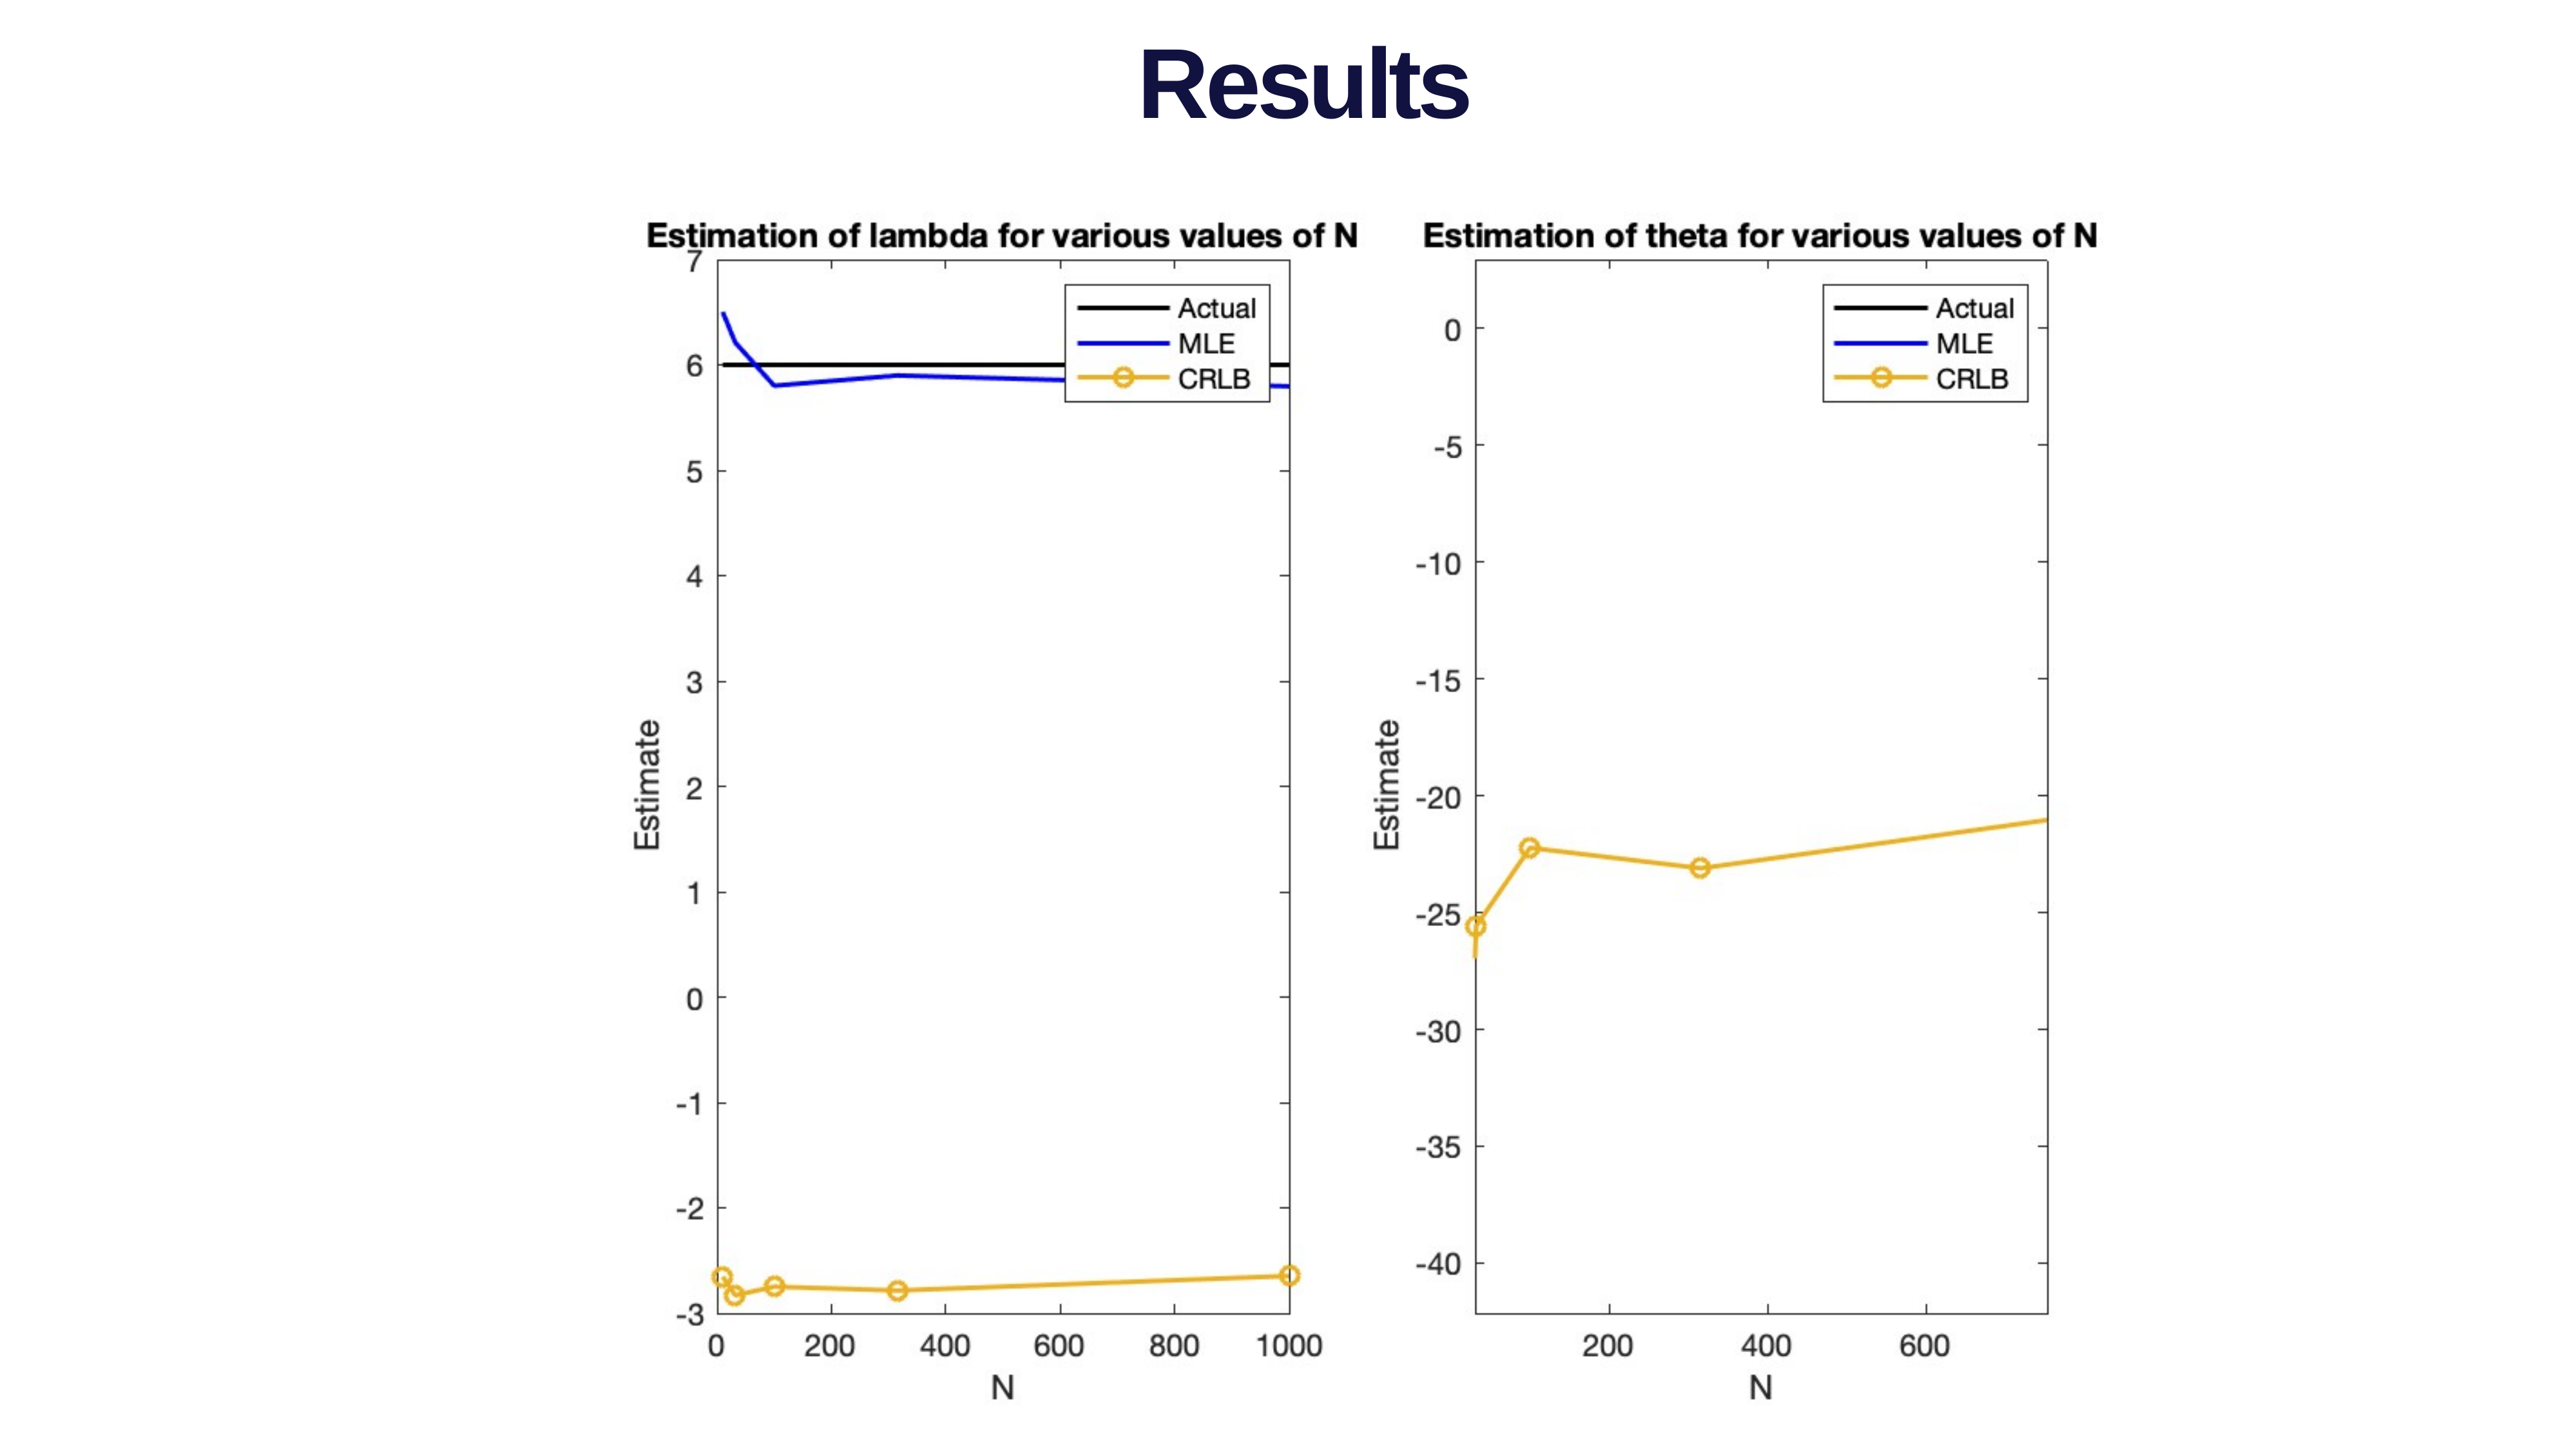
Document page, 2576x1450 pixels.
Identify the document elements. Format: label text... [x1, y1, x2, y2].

text_box Results [1110, 14, 1501, 143]
picture [493, 163, 2216, 1450]
